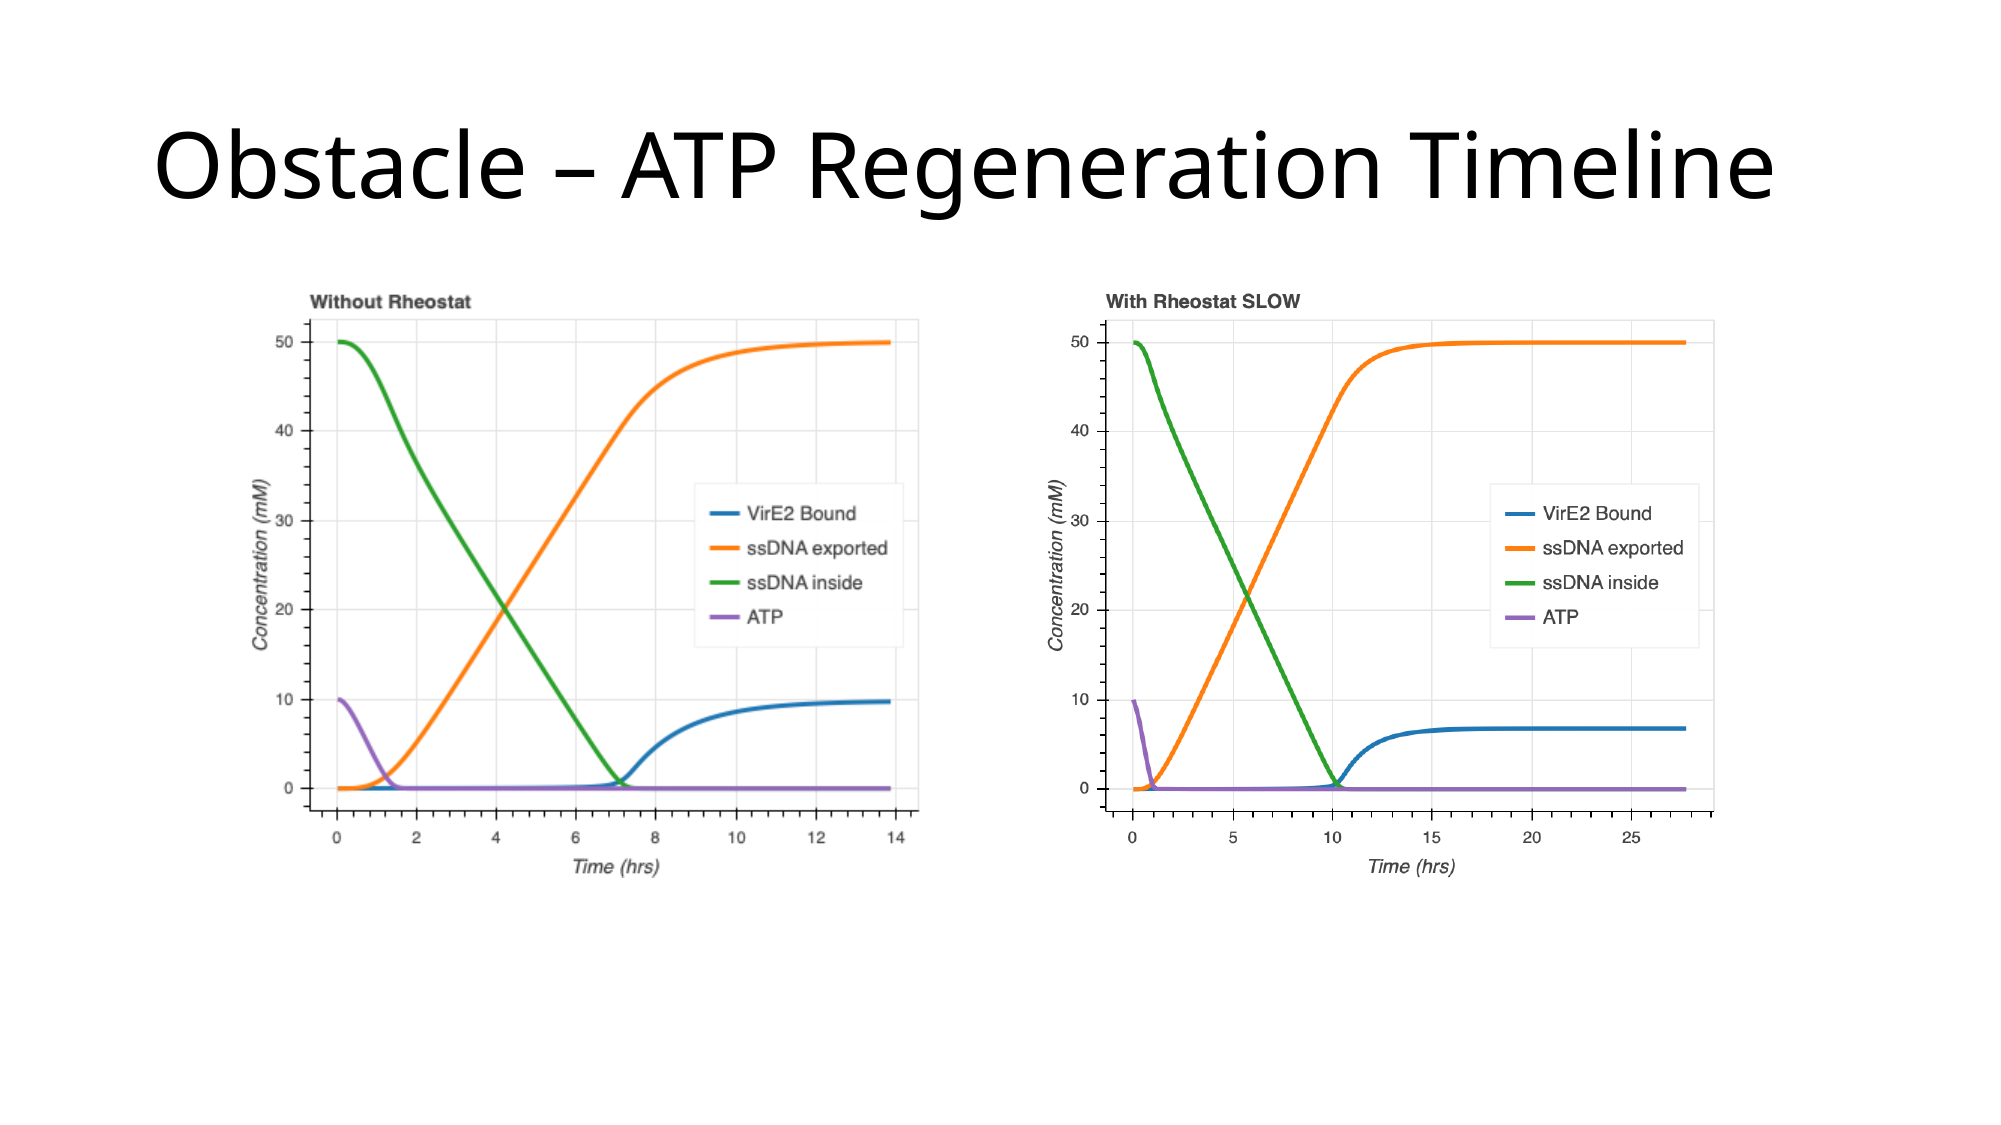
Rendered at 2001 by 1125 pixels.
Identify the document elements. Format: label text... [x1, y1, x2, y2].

picture [1037, 277, 1758, 878]
picture [242, 277, 963, 878]
title Obstacle – ATP Regeneration Timeline [137, 59, 1863, 278]
